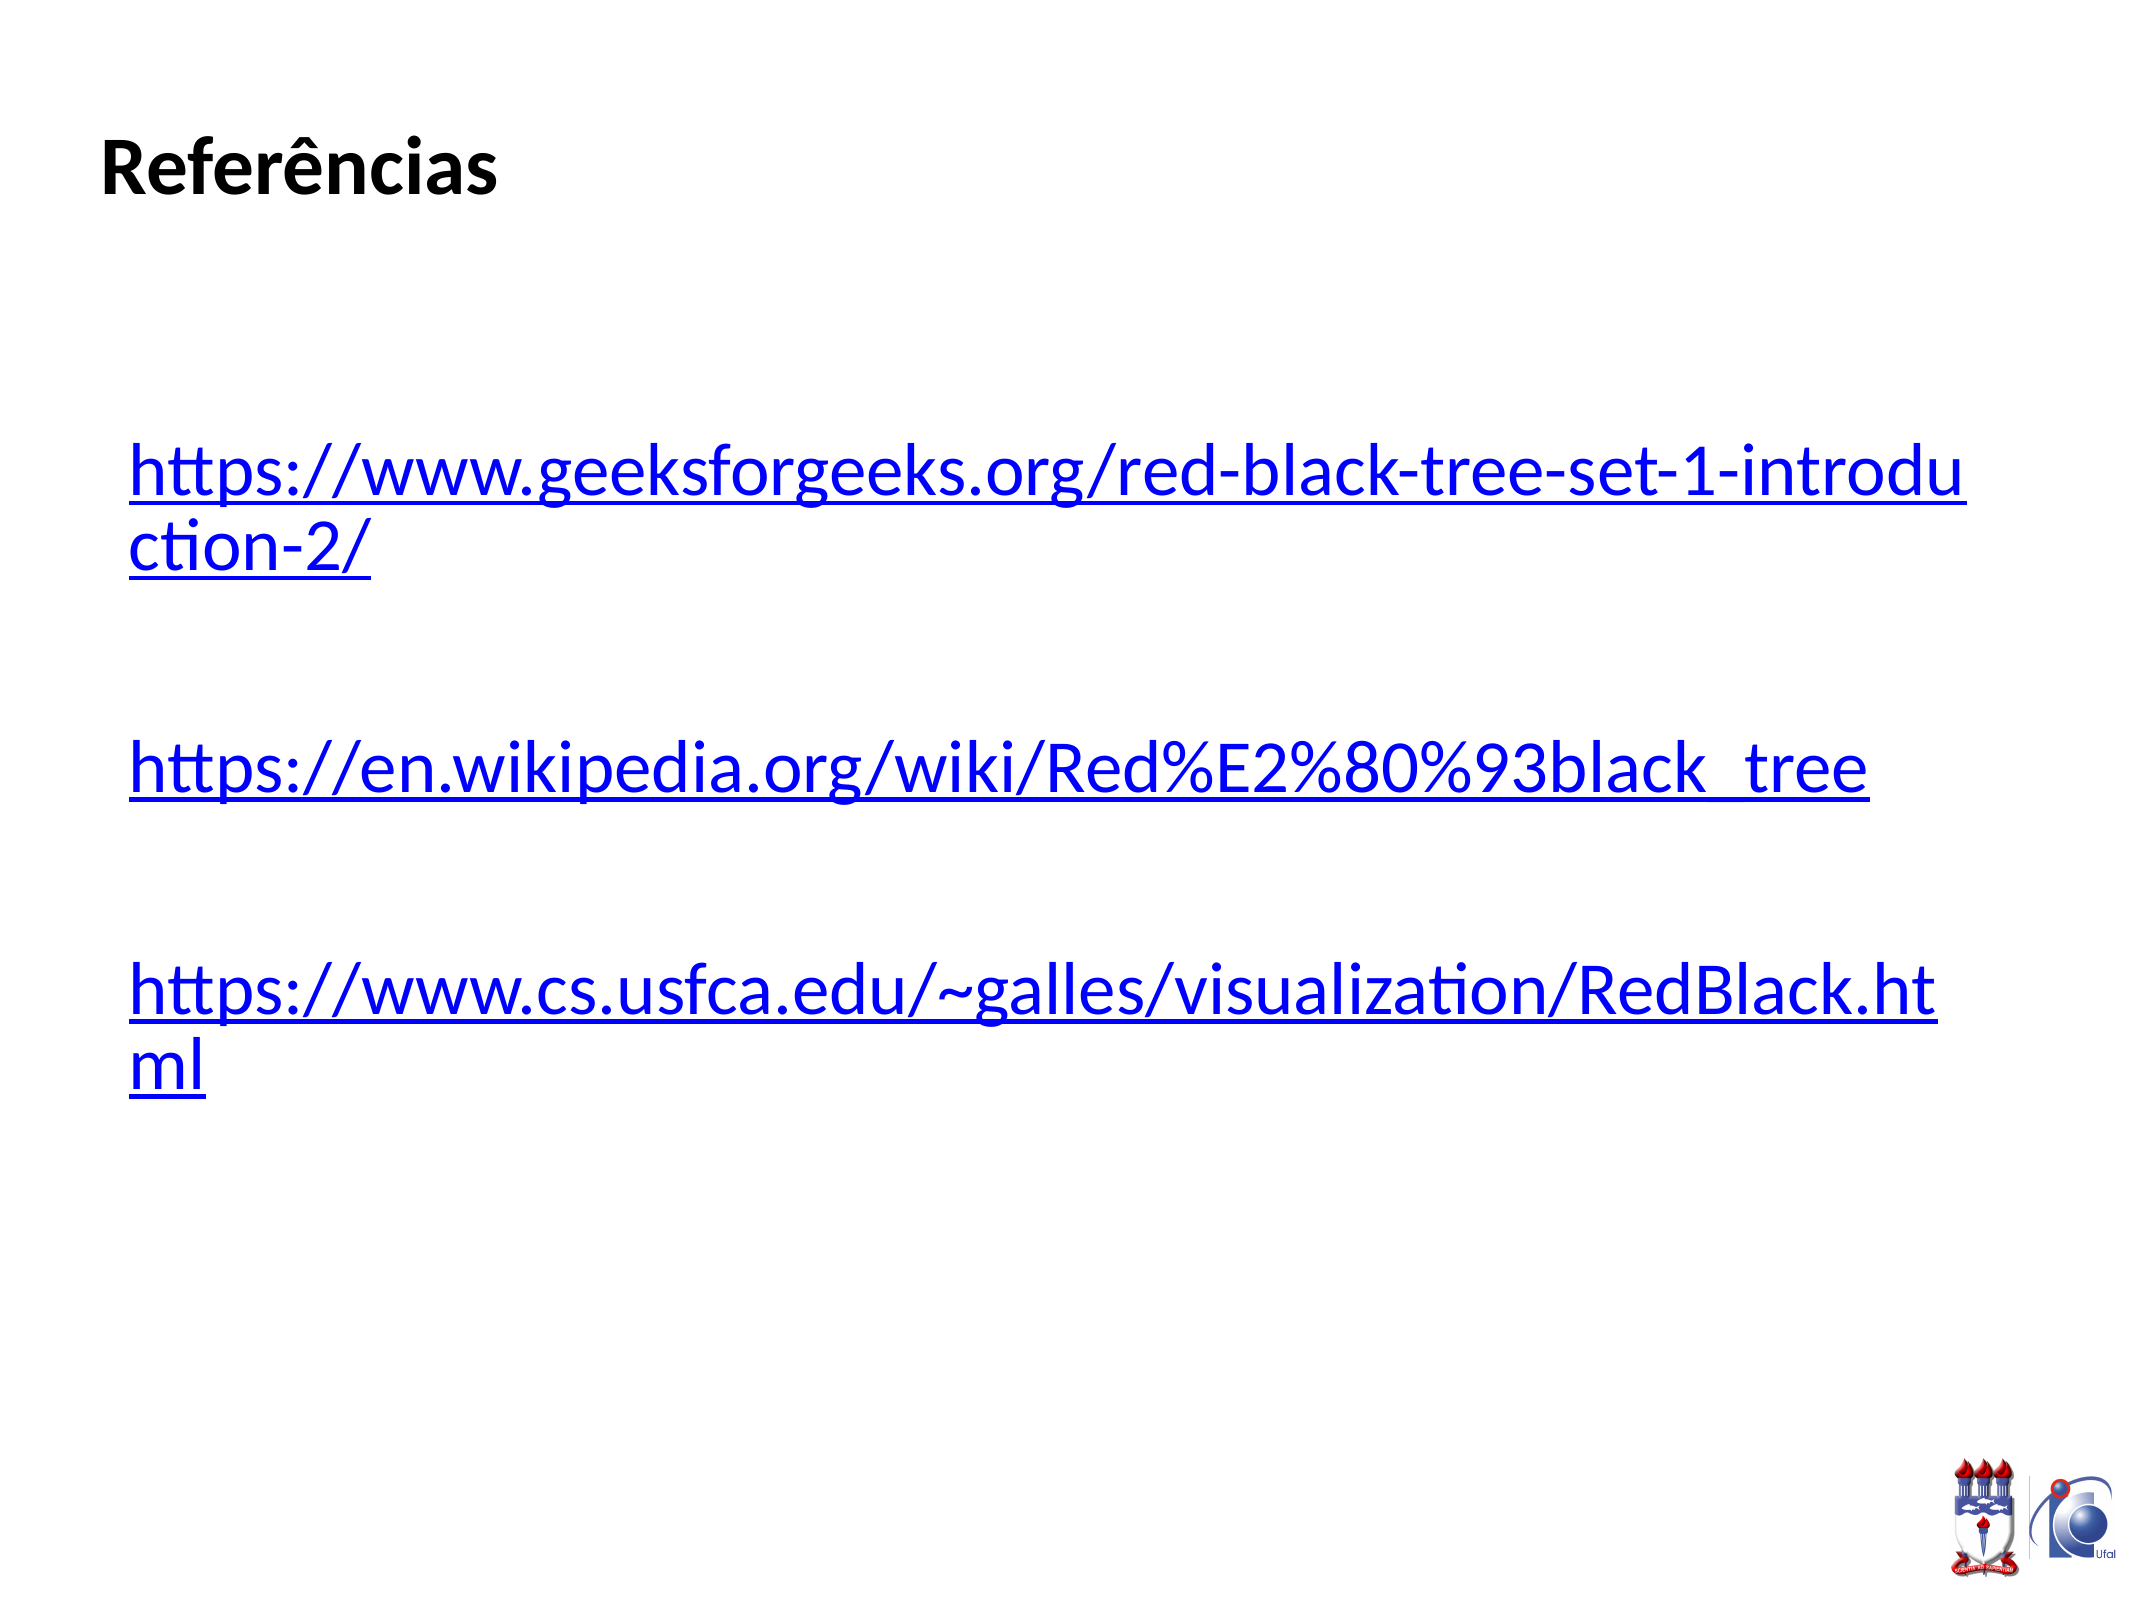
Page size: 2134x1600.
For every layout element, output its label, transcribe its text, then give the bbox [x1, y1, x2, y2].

picture [1948, 1456, 2020, 1579]
picture [2028, 1476, 2116, 1559]
list https://www.geeksforgeeks.org/red-black-tree-set-1-introduction-2/ https://en.wikipedia.org/wiki/Red%E2%80%93black_tree https://www.cs.usfca.edu/~galles/visualization/RedBlack.html [120, 301, 1981, 1493]
title Referências [92, 72, 2042, 250]
